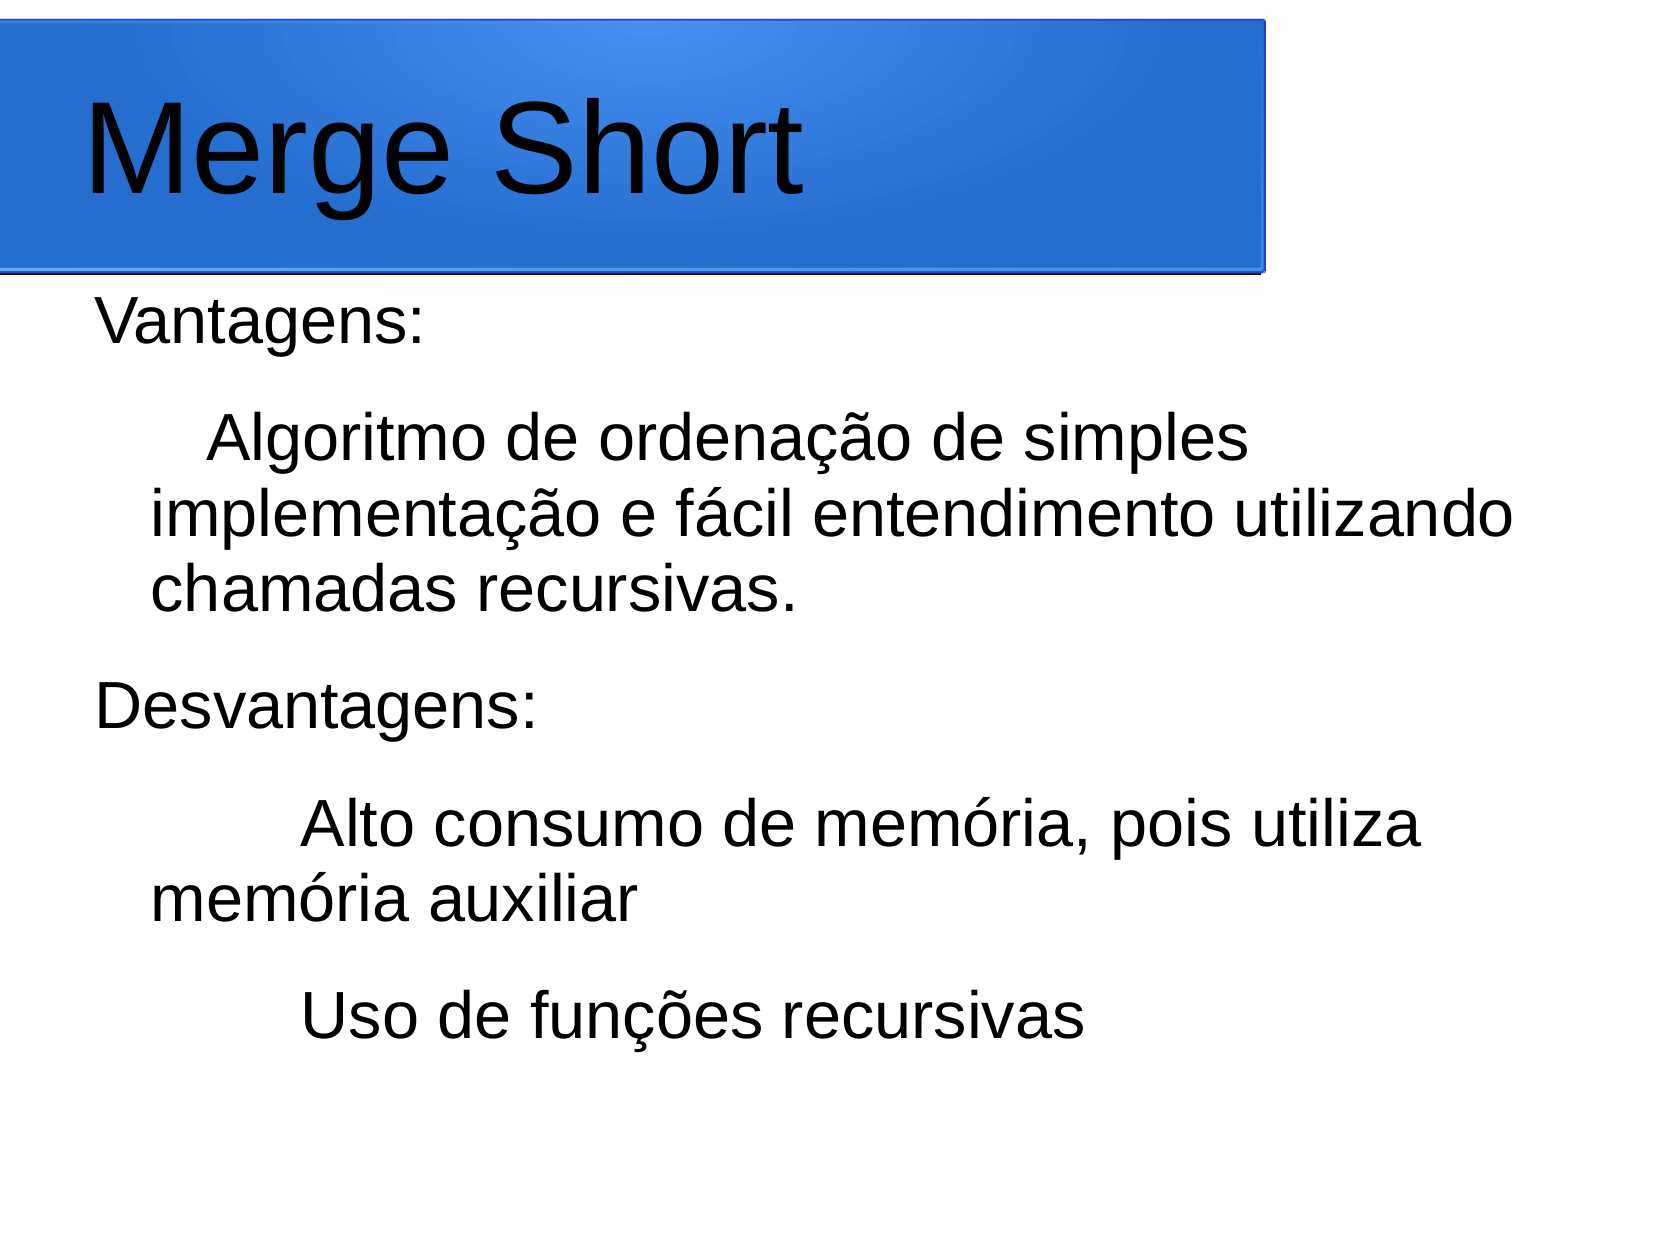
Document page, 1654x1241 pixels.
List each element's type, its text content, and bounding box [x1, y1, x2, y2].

title Merge Short [82, 46, 1235, 252]
picture [0, 17, 1269, 282]
list Vantagens: Algoritmo de ordenação de simples implementação e fácil entendimento utilizando chamadas recursivas. Desvantagens: Alto consumo de memória, pois utiliza memória auxiliar Uso de funções recursivas [94, 277, 1583, 1178]
